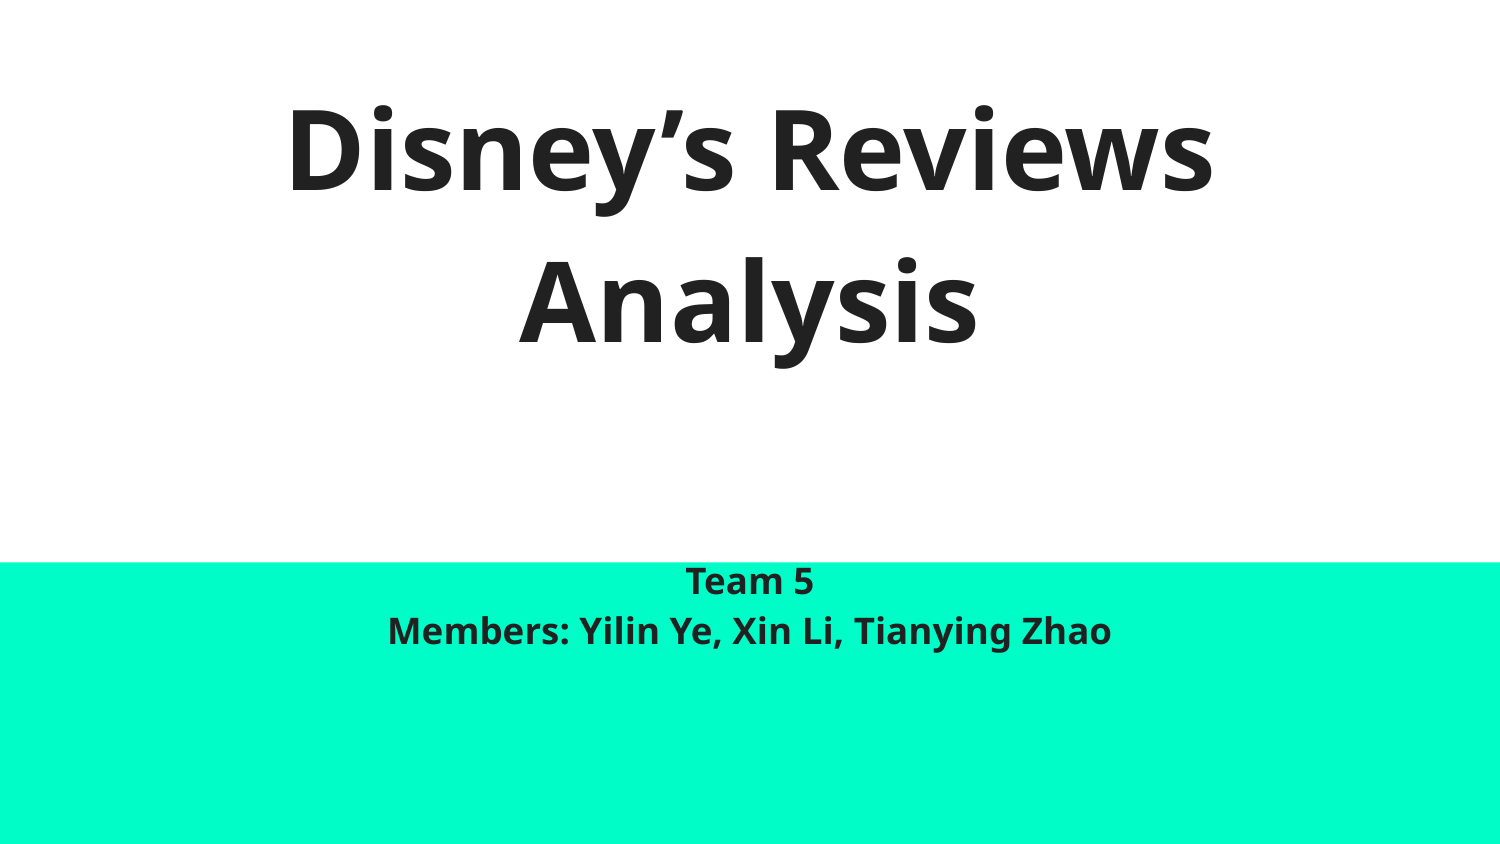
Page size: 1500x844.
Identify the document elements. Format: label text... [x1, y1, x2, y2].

title Disney’s Reviews Analysis [51, 55, 1449, 392]
subtitle Team 5 Members: Yilin Ye, Xin Li, Tianying Zhao [51, 539, 1449, 670]
